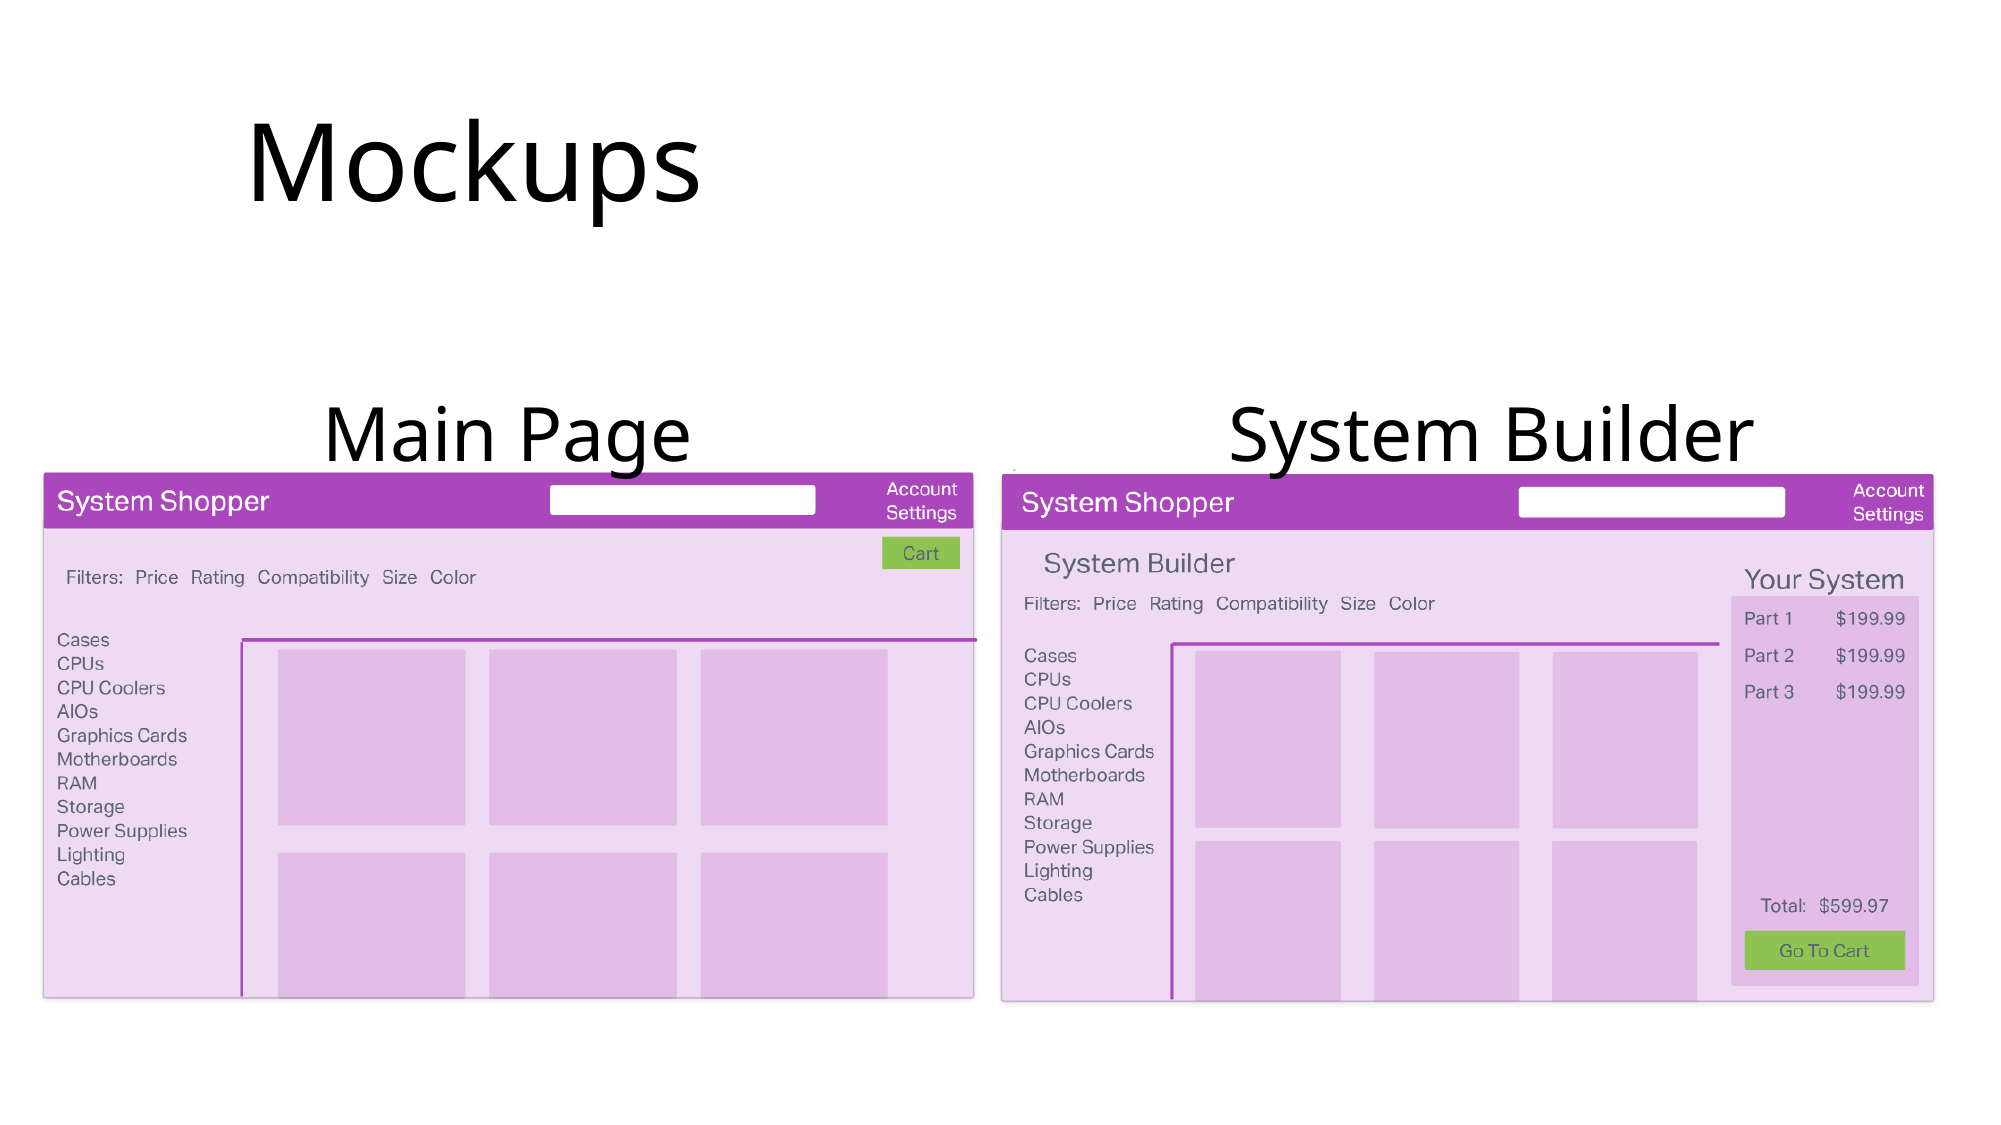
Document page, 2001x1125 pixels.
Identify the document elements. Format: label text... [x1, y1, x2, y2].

picture [40, 469, 980, 1004]
text_box Main Page [0, 302, 688, 486]
text_box System Builder [688, 302, 2000, 486]
text_box Mockups [109, 90, 839, 233]
picture [999, 468, 1940, 1008]
